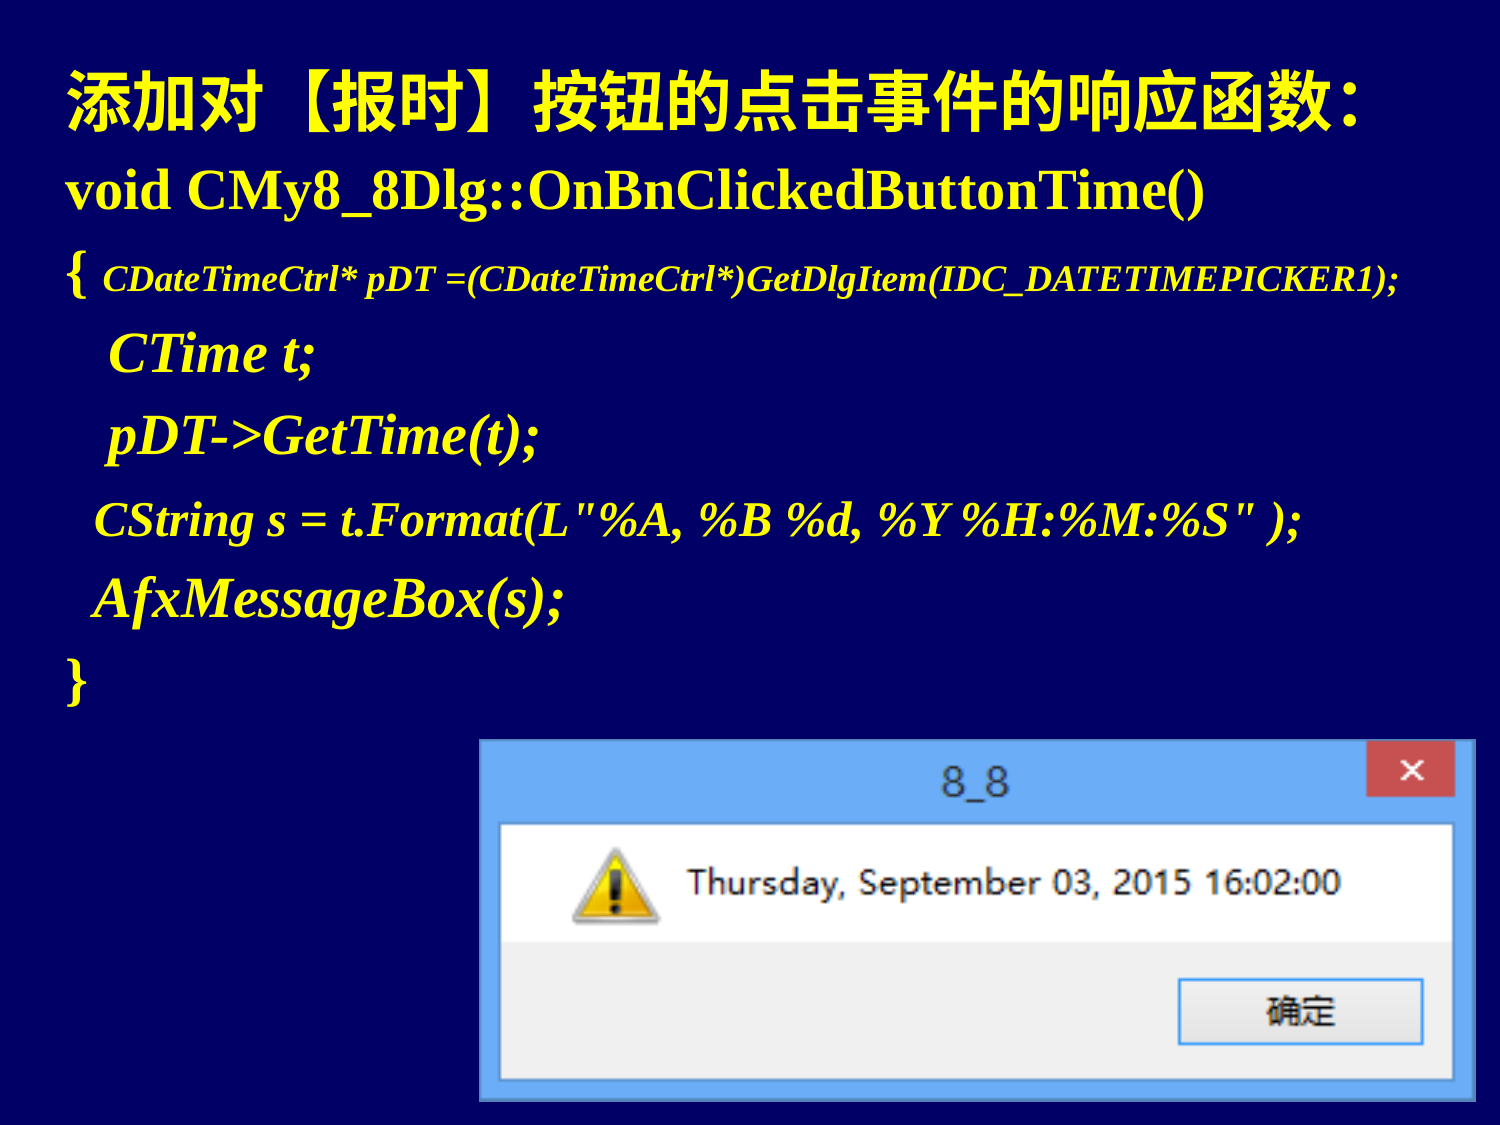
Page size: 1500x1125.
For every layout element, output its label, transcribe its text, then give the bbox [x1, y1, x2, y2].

picture [479, 739, 1476, 1102]
list 添加对【报时】按钮的点击事件的响应函数： void CMy8_8Dlg::OnBnClickedButtonTime() { CDateTimeCtrl* pDT =(CDateTimeCtrl*)GetDlgItem(IDC_DATETIMEPICKER1); CTime t; pDT->GetTime(t); CString s = t.Format(L"%A, %B %d, %Y %H:%M:%S" ); AfxMessageBox(s); } [50, 51, 1471, 1002]
